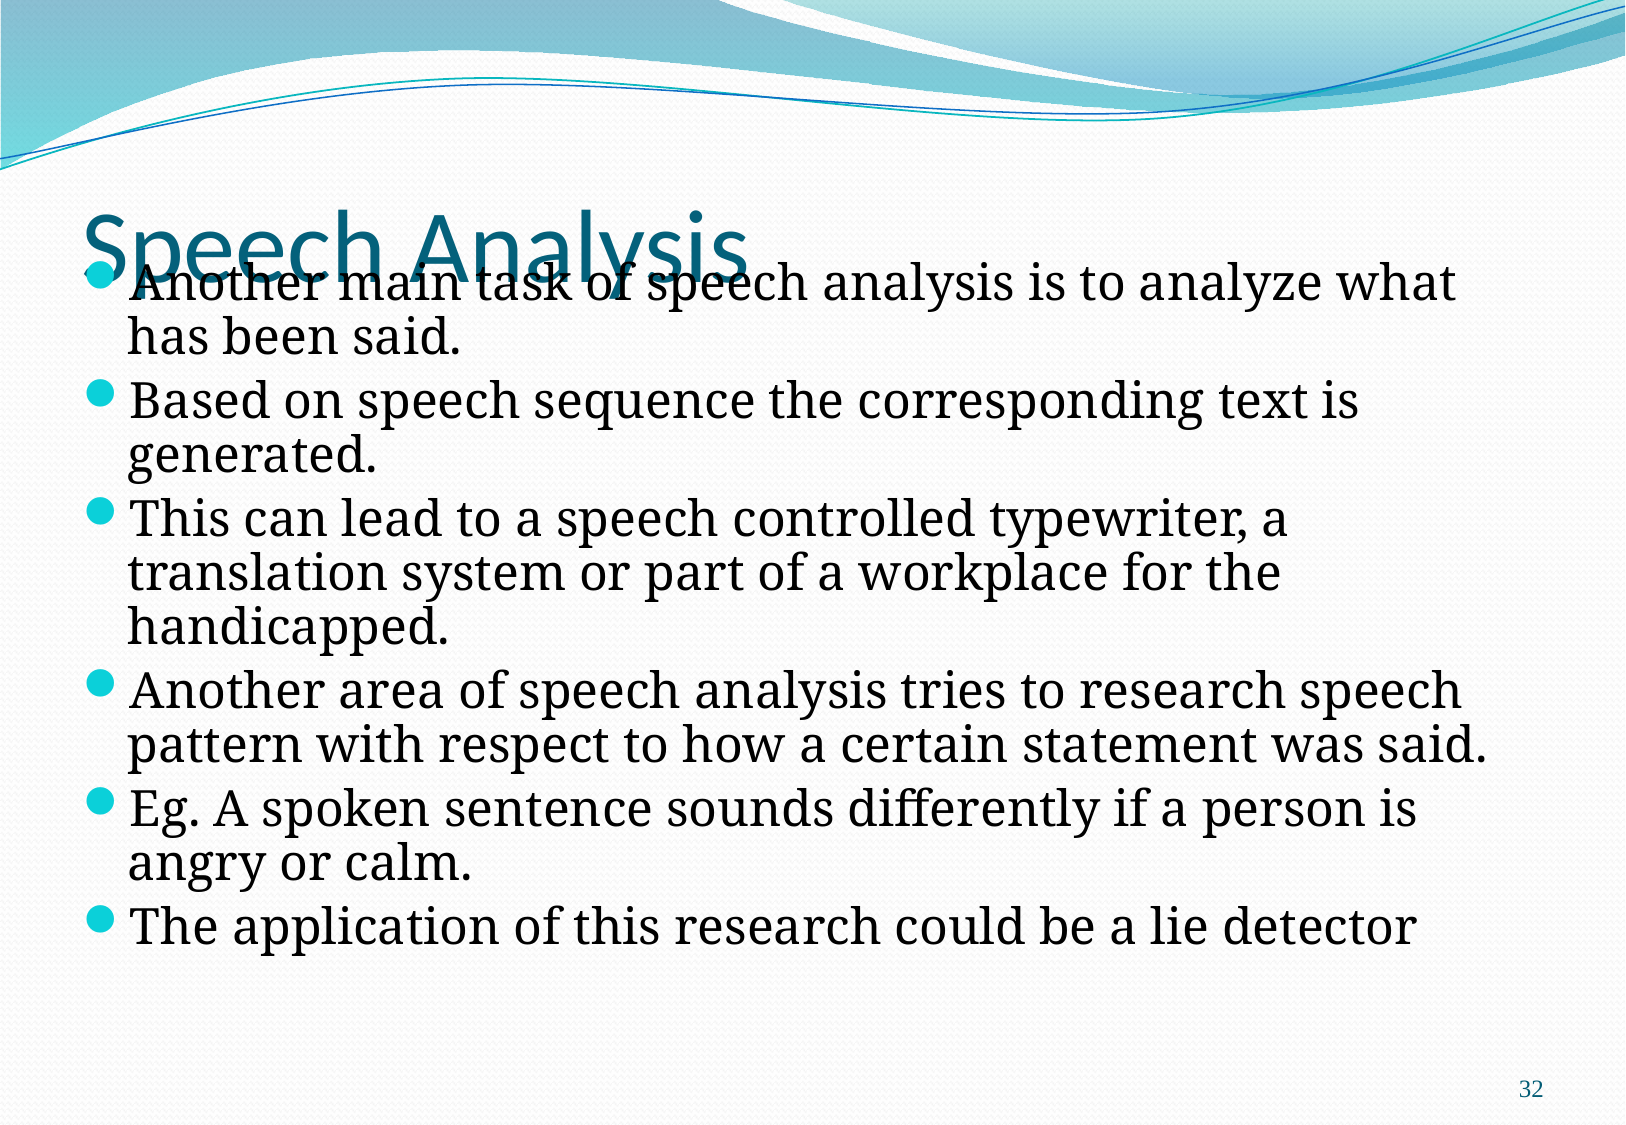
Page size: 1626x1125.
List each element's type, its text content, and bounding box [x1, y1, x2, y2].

title Speech Analysis [81, 115, 1544, 303]
list Another main task of speech analysis is to analyze what has been said. Based on speech sequence the corresponding text is generated. This can lead to a speech controlled typewriter, a translation system or part of a workplace for the handicapped. Another area of speech analysis tries to research speech pattern with respect to how a certain statement was said. Eg. A spoken sentence sounds differently if a person is angry or calm. The application of this research could be a lie detector [67, 249, 1535, 975]
slide_number 32 [1408, 1042, 1544, 1103]
